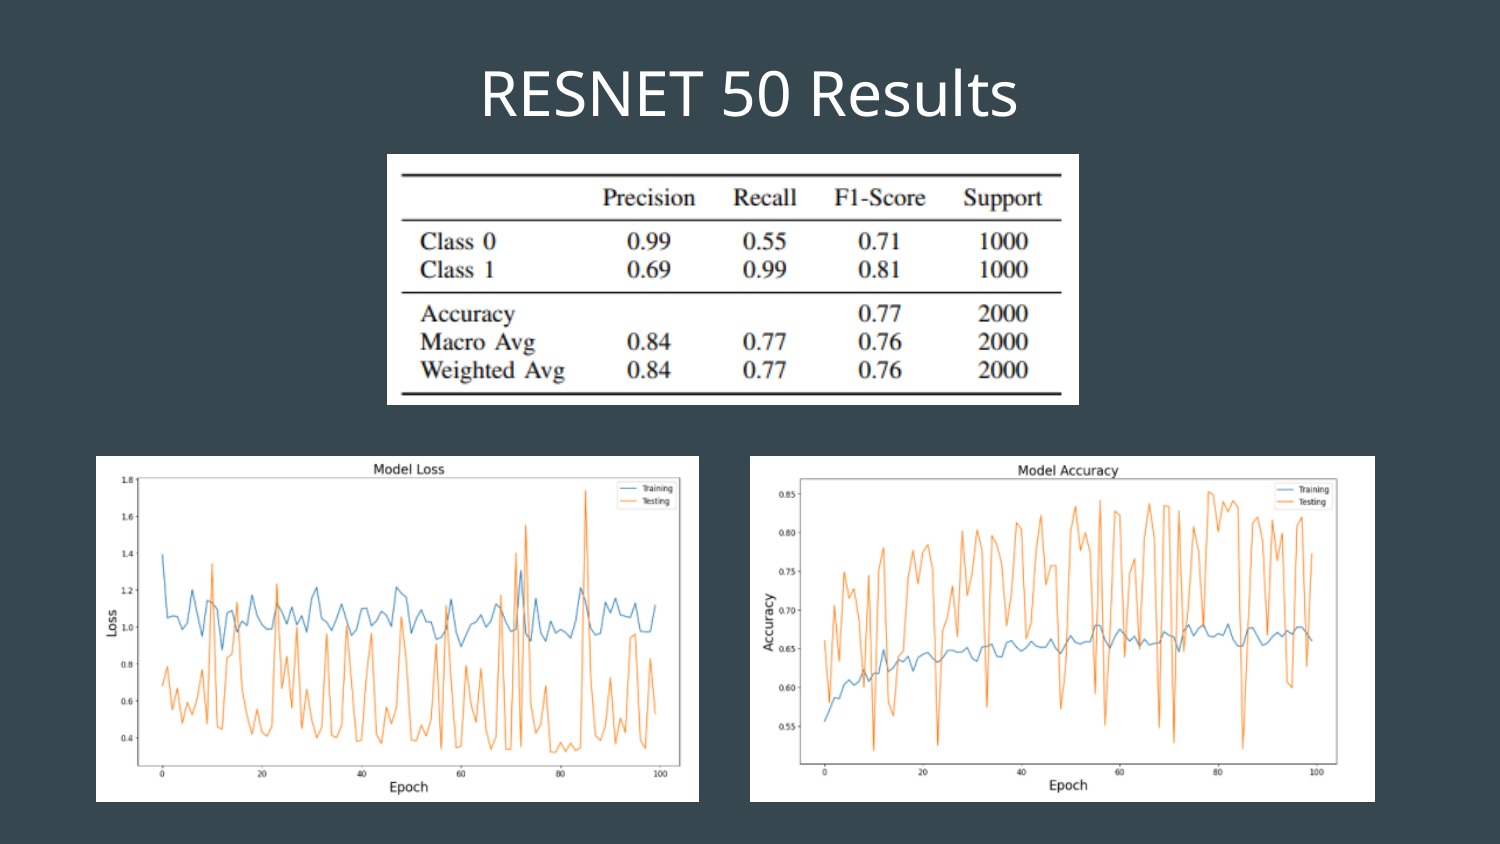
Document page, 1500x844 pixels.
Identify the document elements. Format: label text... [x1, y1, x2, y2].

picture [387, 154, 1079, 405]
title RESNET 50 Results [51, 39, 1449, 134]
picture [96, 456, 700, 802]
picture [749, 456, 1376, 802]
